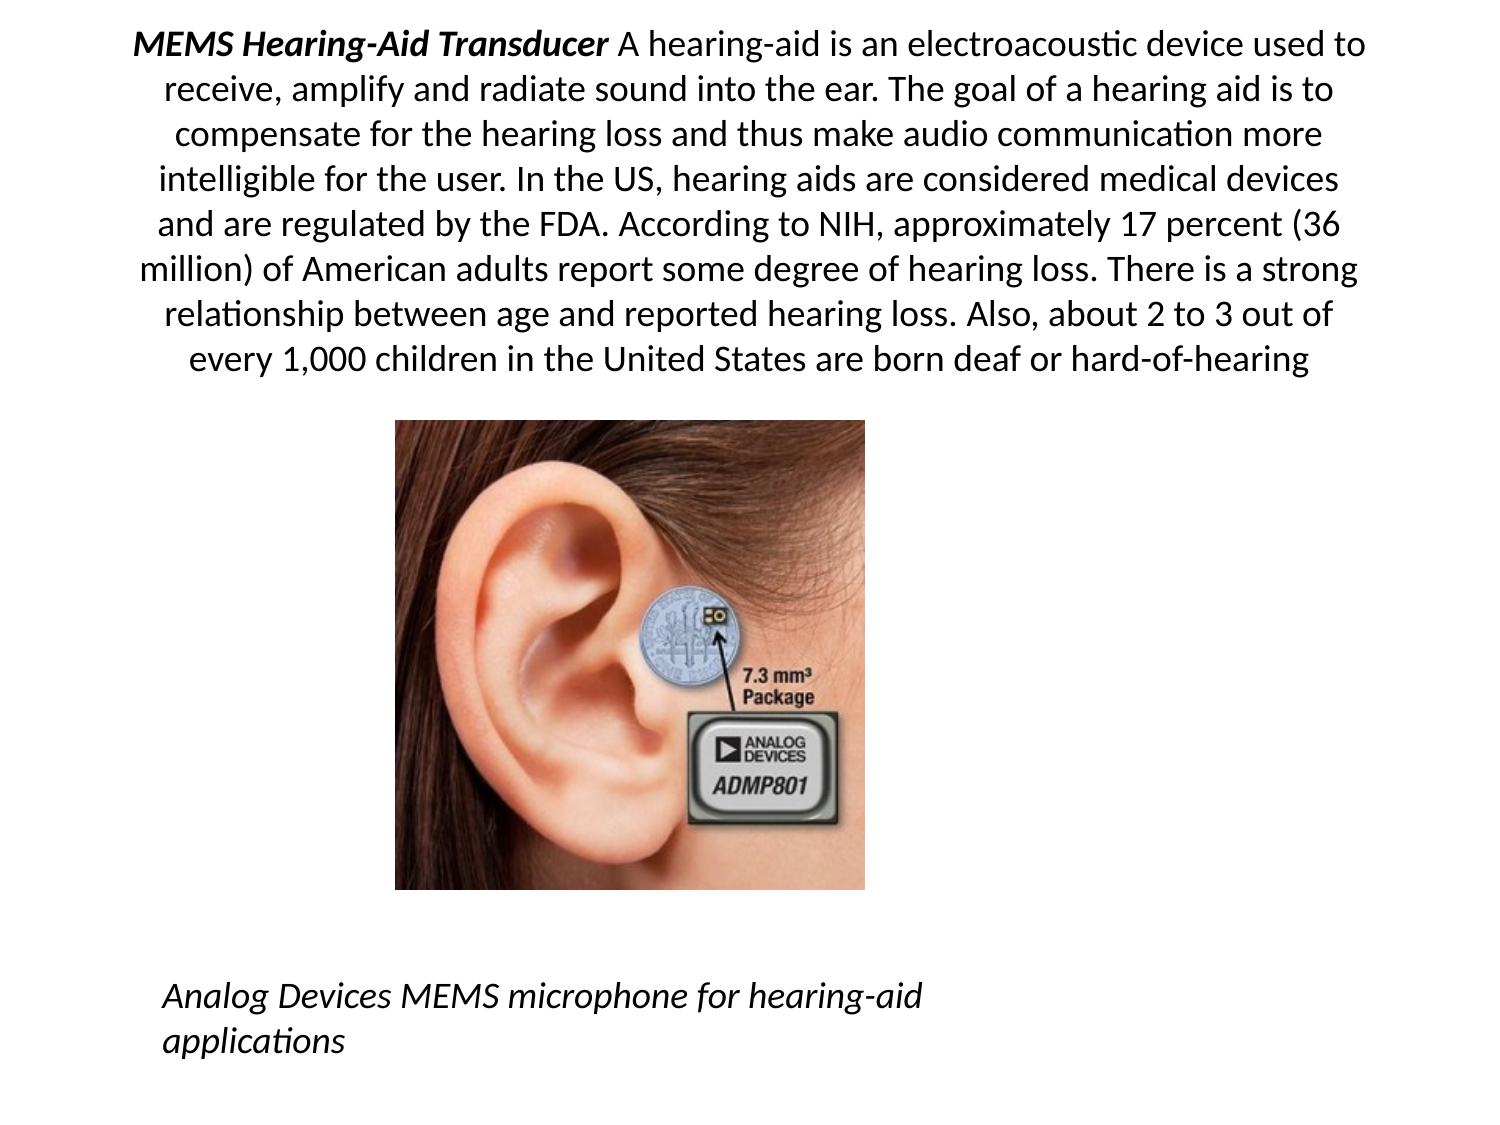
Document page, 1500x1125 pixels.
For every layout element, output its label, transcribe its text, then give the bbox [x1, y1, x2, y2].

text_box Analog Devices MEMS microphone for hearing-aid applications [147, 964, 1058, 1069]
picture [395, 420, 865, 890]
title MEMS Hearing-Aid Transducer A hearing-aid is an electroacoustic device used to receive, amplify and radiate sound into the ear. The goal of a hearing aid is to compensate for the hearing loss and thus make audio communication more intelligible for the user. In the US, hearing aids are considered medical devices and are regulated by the FDA. According to NIH, approximately 17 percent (36 million) of American adults report some degree of hearing loss. There is a strong relationship between age and reported hearing loss. Also, about 2 to 3 out of every 1,000 children in the United States are born deaf or hard-of-hearing [112, 78, 1388, 320]
